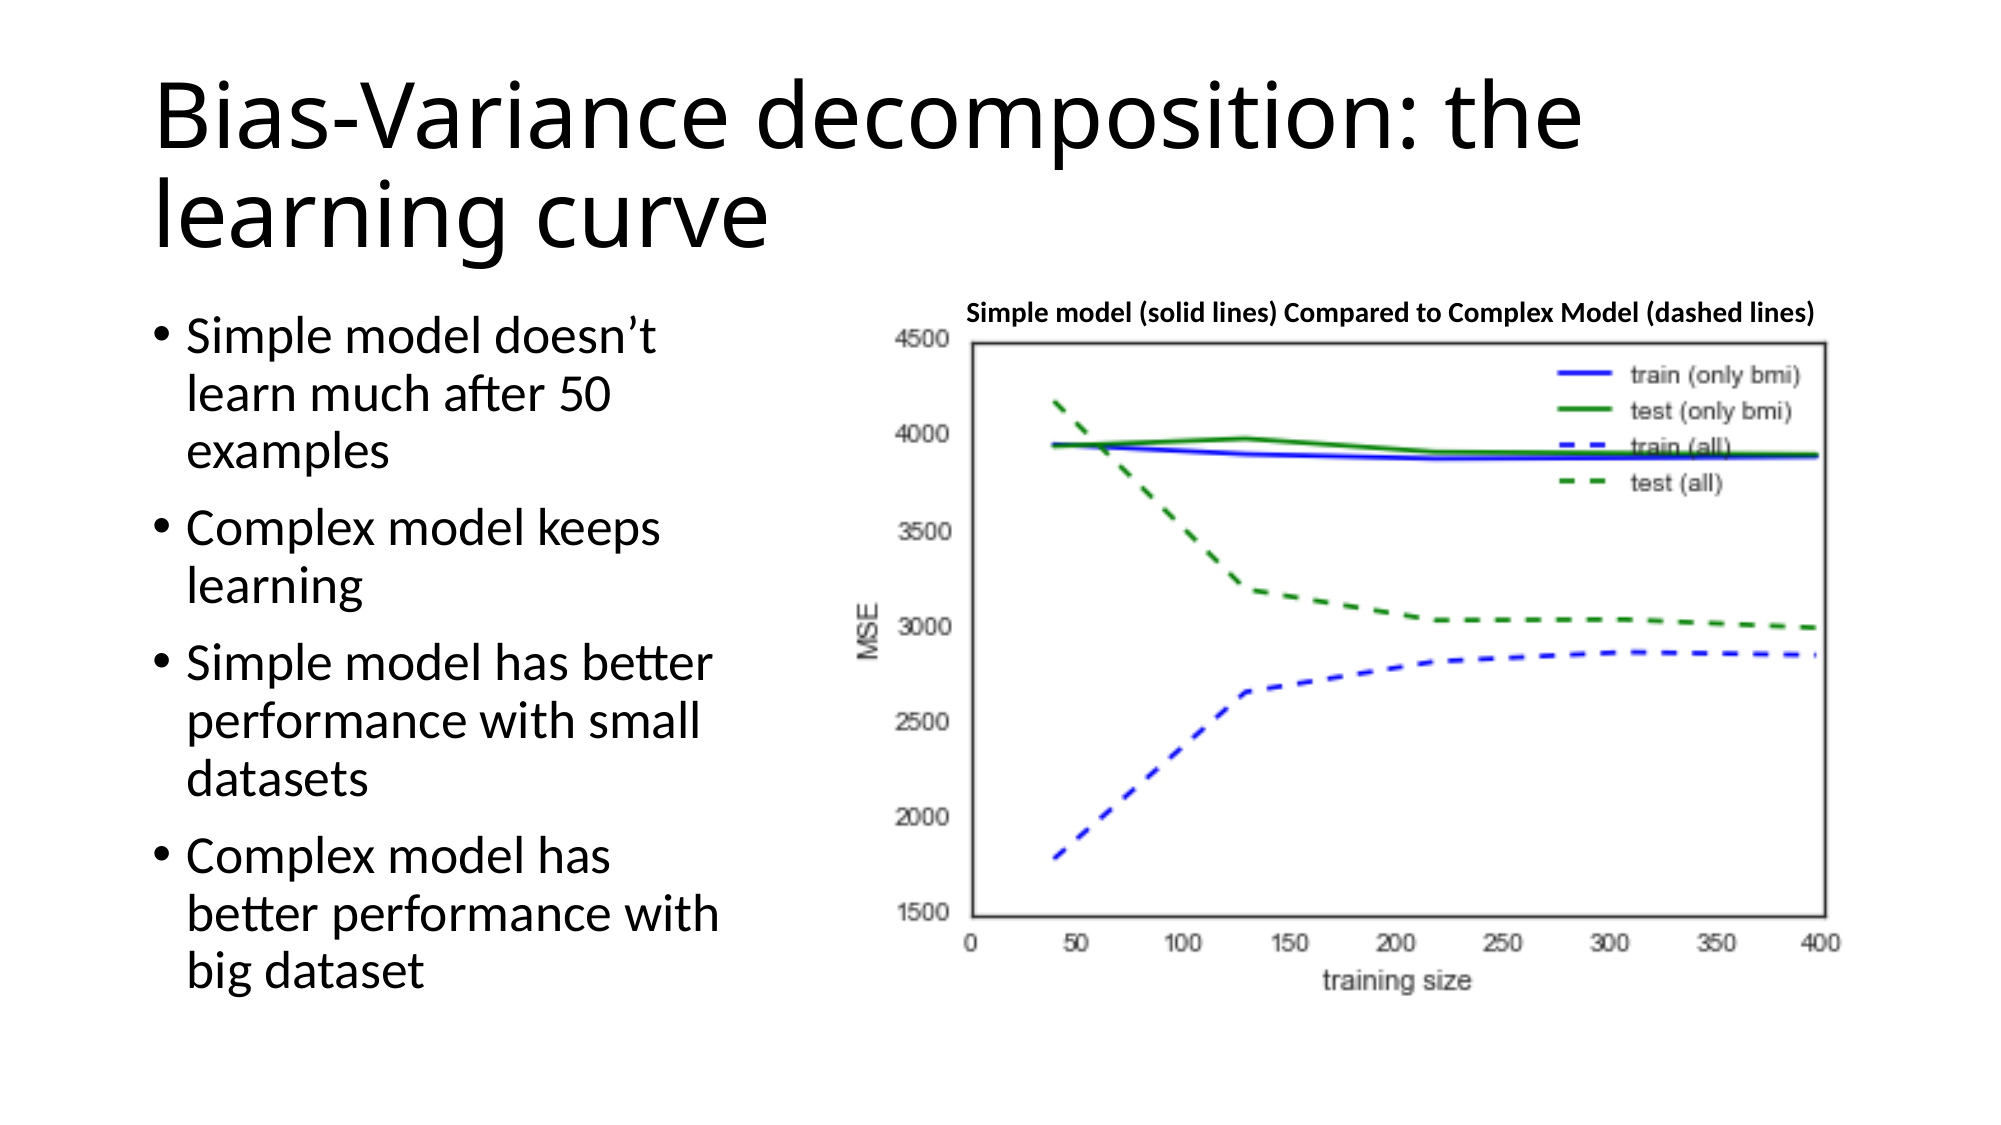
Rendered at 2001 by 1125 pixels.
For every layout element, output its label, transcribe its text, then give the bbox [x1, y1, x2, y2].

picture [839, 312, 1863, 1014]
title Bias-Variance decomposition: the learning curve [137, 59, 1863, 278]
list Simple model doesn’t learn much after 50 examples Complex model keeps learning Simple model has better performance with small datasets Complex model has better performance with big dataset [137, 299, 761, 1014]
text_box Simple model (solid lines) Compared to Complex Model (dashed lines) [951, 286, 1848, 312]
